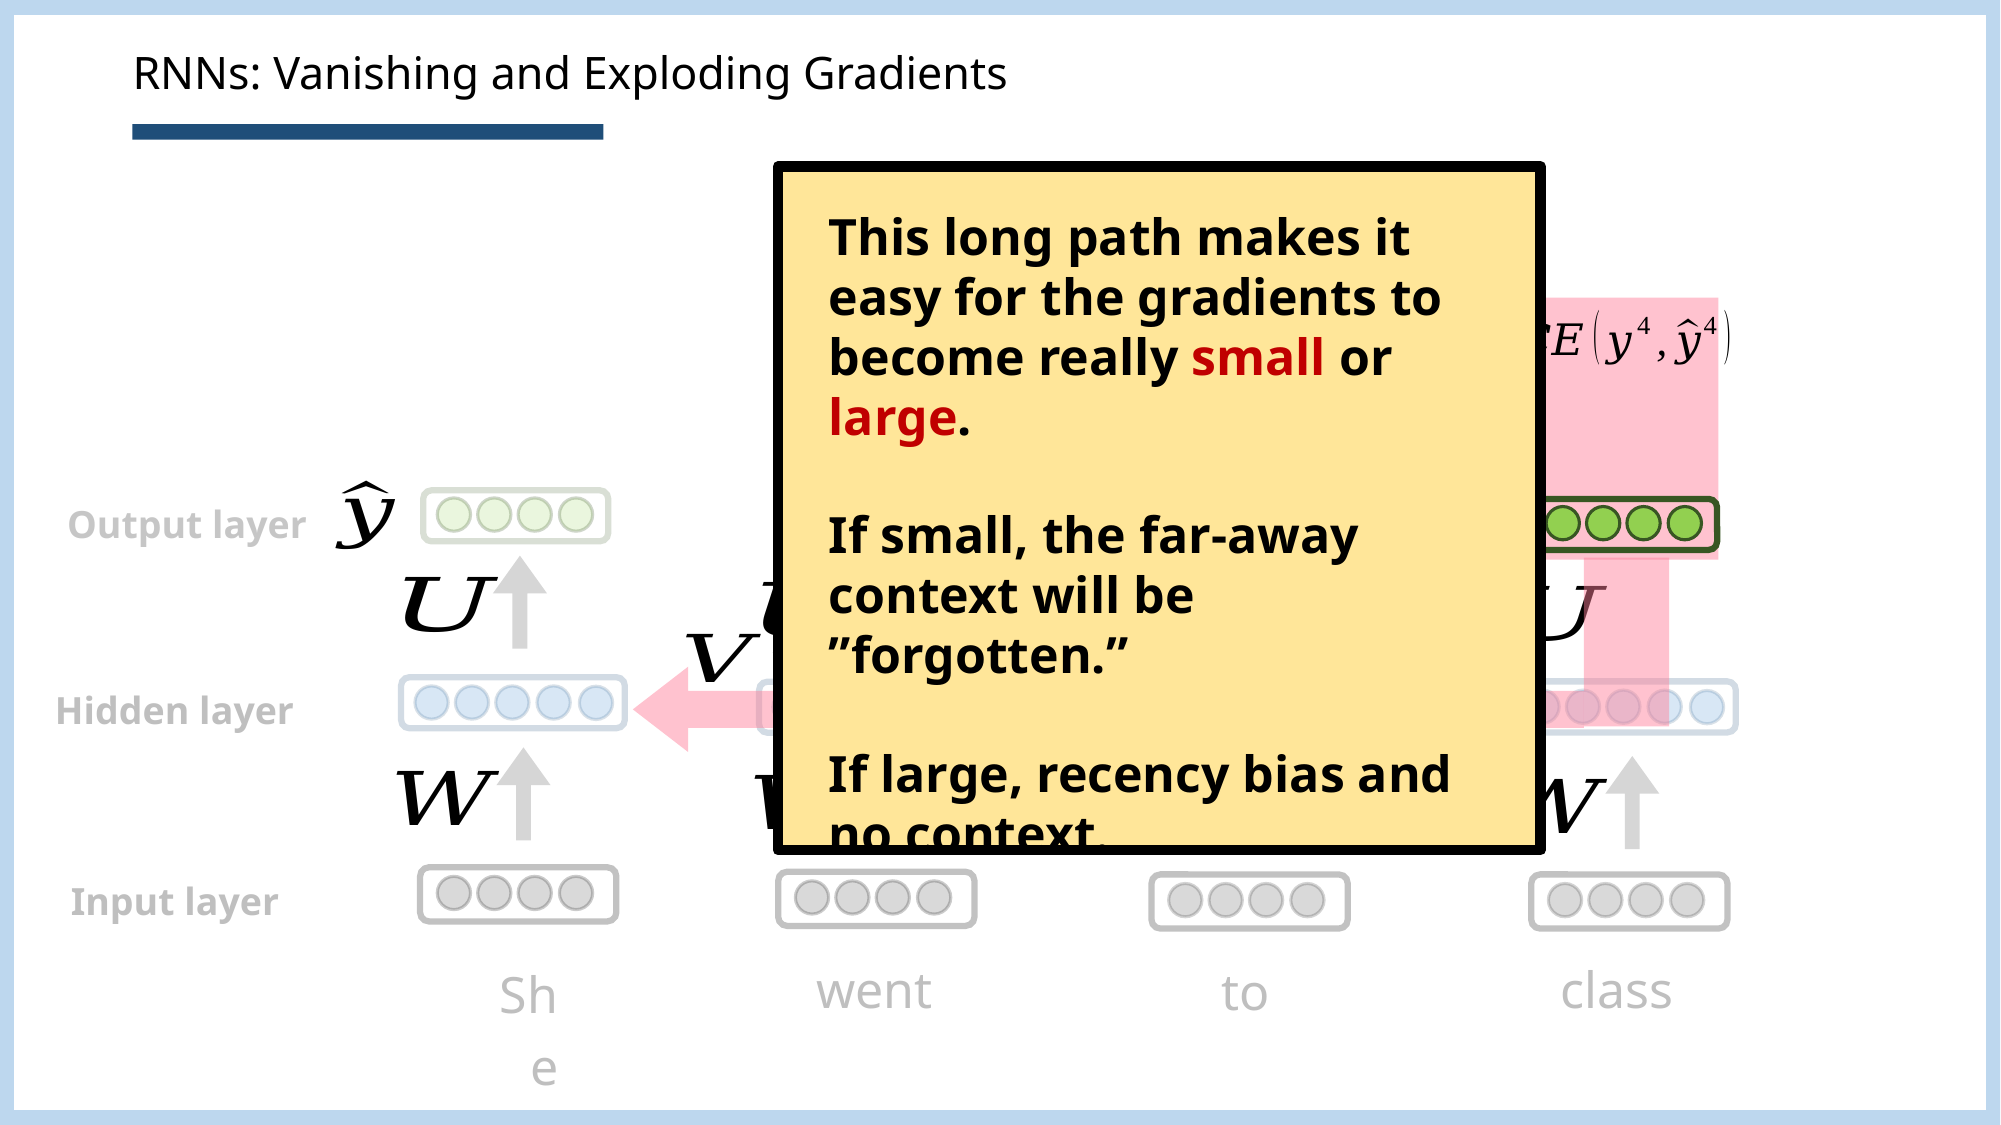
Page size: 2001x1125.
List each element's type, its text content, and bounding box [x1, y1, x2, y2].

text_box [517, 875, 553, 911]
text_box [758, 680, 778, 689]
text_box [794, 879, 830, 916]
text_box [777, 870, 976, 927]
text_box [1541, 497, 1719, 552]
text_box [436, 875, 472, 911]
text_box [1541, 296, 1719, 506]
text_box [834, 879, 871, 916]
text_box class [1529, 938, 1689, 1022]
text_box [759, 729, 778, 734]
text_box Hidden layer [24, 670, 310, 748]
text_box [1289, 882, 1326, 918]
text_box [1587, 882, 1624, 918]
text_box [494, 745, 553, 842]
text_box [419, 866, 618, 923]
text_box [400, 676, 626, 730]
text_box [1248, 882, 1284, 918]
text_box [422, 489, 610, 543]
text_box [875, 879, 911, 916]
text_box [1150, 873, 1349, 930]
text_box went [782, 938, 948, 1022]
text_box [454, 684, 490, 721]
title RNNs: Vanishing and Exploding Gradients [117, 43, 1187, 134]
text_box [1603, 754, 1662, 851]
text_box [916, 879, 952, 916]
text_box [1541, 543, 1719, 561]
text_box [413, 684, 450, 721]
text_box Output layer [39, 484, 322, 562]
text_box [1530, 873, 1729, 930]
text_box [1207, 882, 1244, 918]
text_box [535, 684, 572, 721]
text_box [476, 875, 512, 911]
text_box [1669, 882, 1705, 918]
text_box [578, 685, 614, 721]
text_box [1547, 882, 1583, 918]
text_box [1167, 882, 1203, 918]
text_box [494, 684, 531, 721]
text_box [490, 553, 549, 650]
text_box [631, 166, 1737, 851]
text_box [558, 875, 594, 911]
text_box to [1170, 941, 1285, 1024]
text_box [1628, 882, 1664, 918]
text_box She [458, 943, 574, 1027]
text_box Input layer [43, 861, 295, 939]
